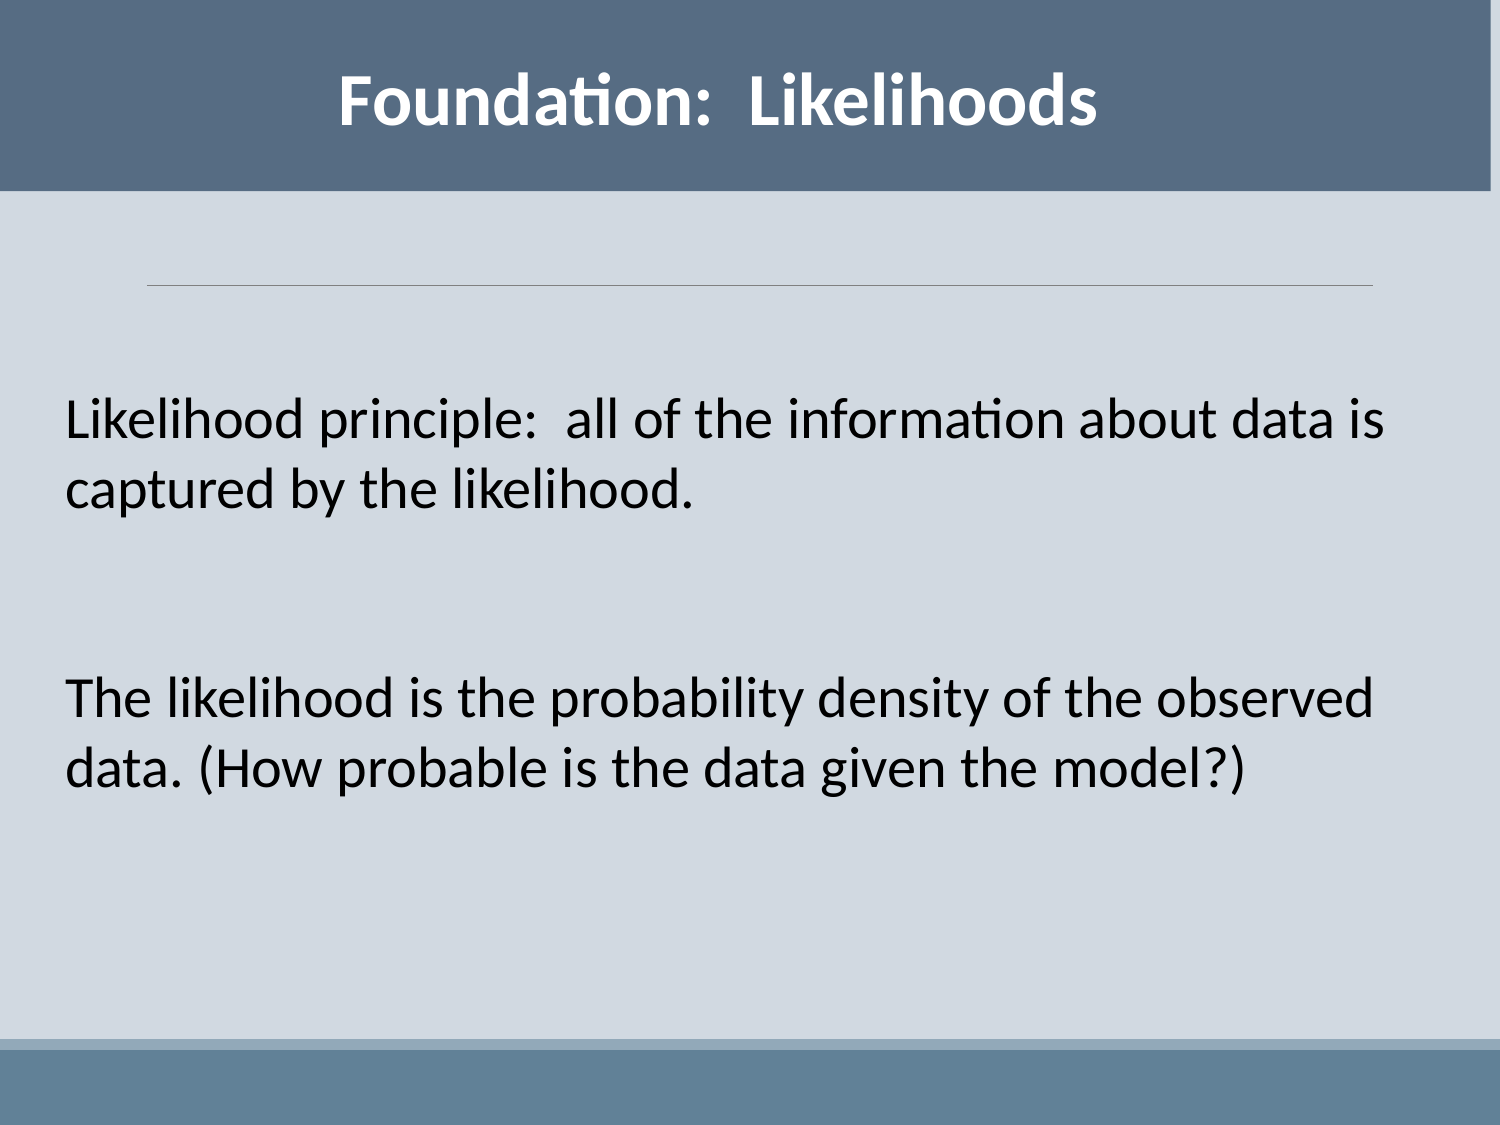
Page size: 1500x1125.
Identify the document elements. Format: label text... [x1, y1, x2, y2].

text_box [0, 0, 1491, 192]
text_box Likelihood principle: all of the information about data is captured by the likelihood. The likelihood is the probability density of the observed data. (How probable is the data given the model?) [50, 372, 1450, 812]
text_box Foundation: Likelihoods [131, 42, 1307, 149]
